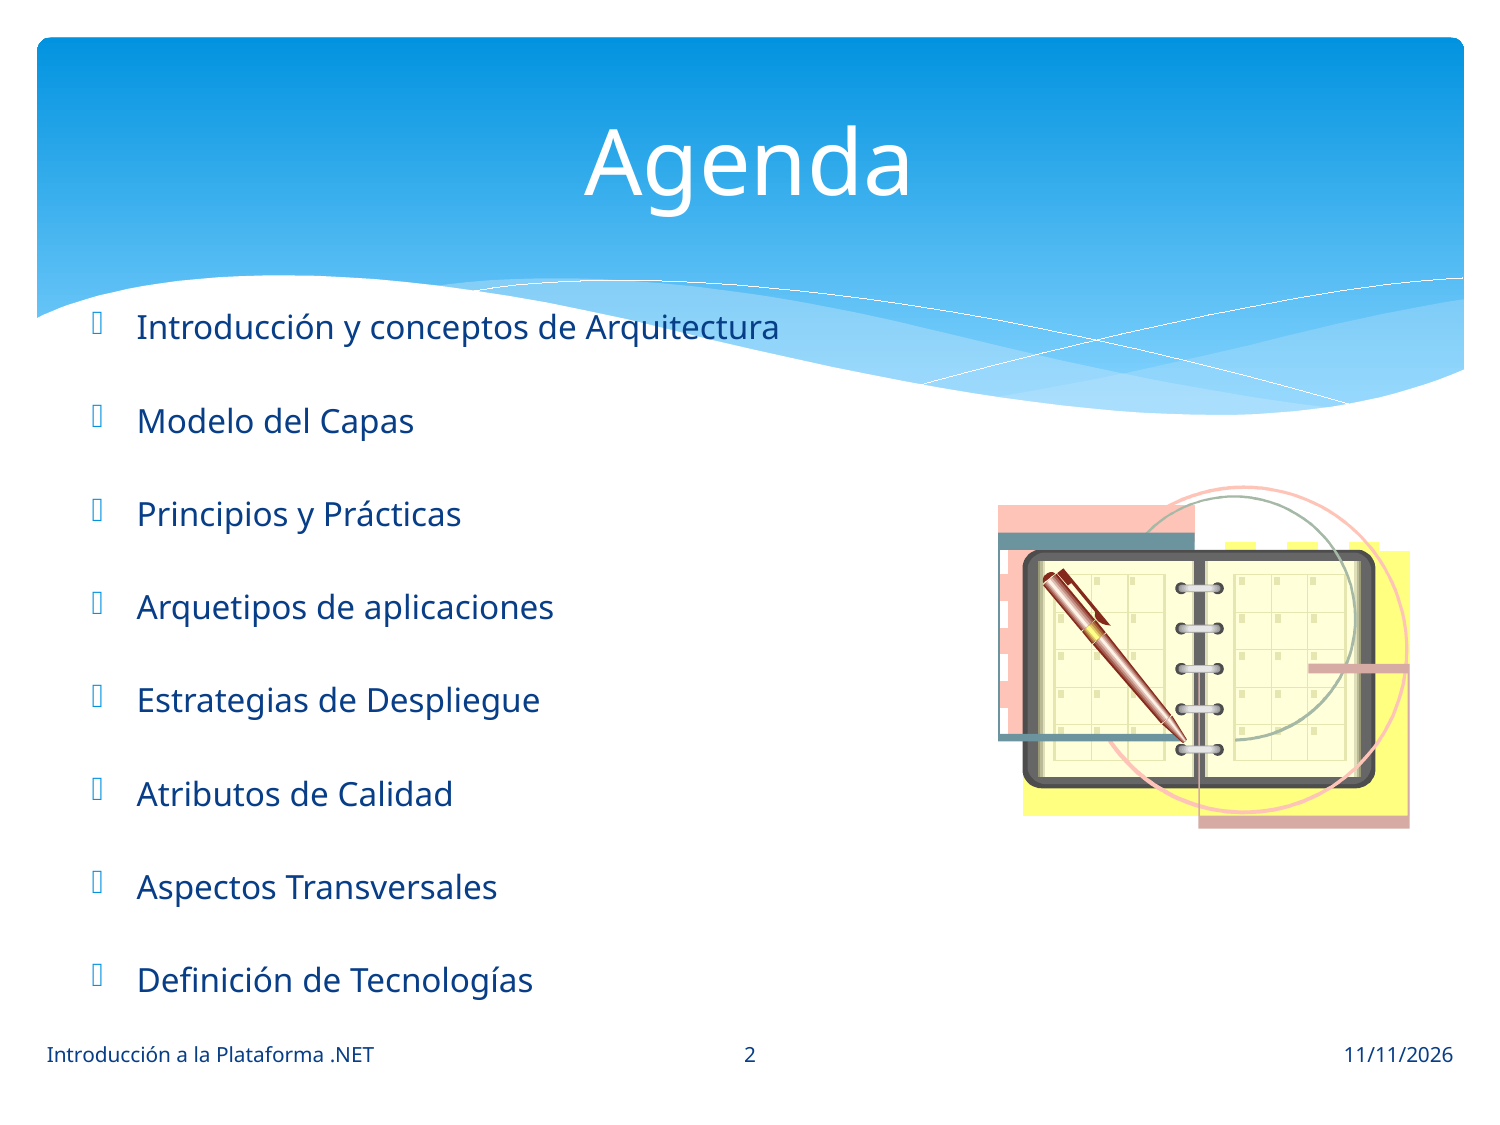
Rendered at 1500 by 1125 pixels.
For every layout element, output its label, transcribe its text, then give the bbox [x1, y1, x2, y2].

list Introducción y conceptos de Arquitectura Modelo del Capas Principios y Prácticas Arquetipos de aplicaciones Estrategias de Despliegue Atributos de Calidad Aspectos Transversales Definición de Tecnologías [76, 299, 1436, 1005]
picture [997, 479, 1417, 835]
footer Introducción a la Plataforma .NET [31, 1025, 653, 1086]
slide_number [847, 1025, 1469, 1086]
slide_number 2 [654, 1025, 846, 1086]
title Agenda [75, 55, 1425, 261]
